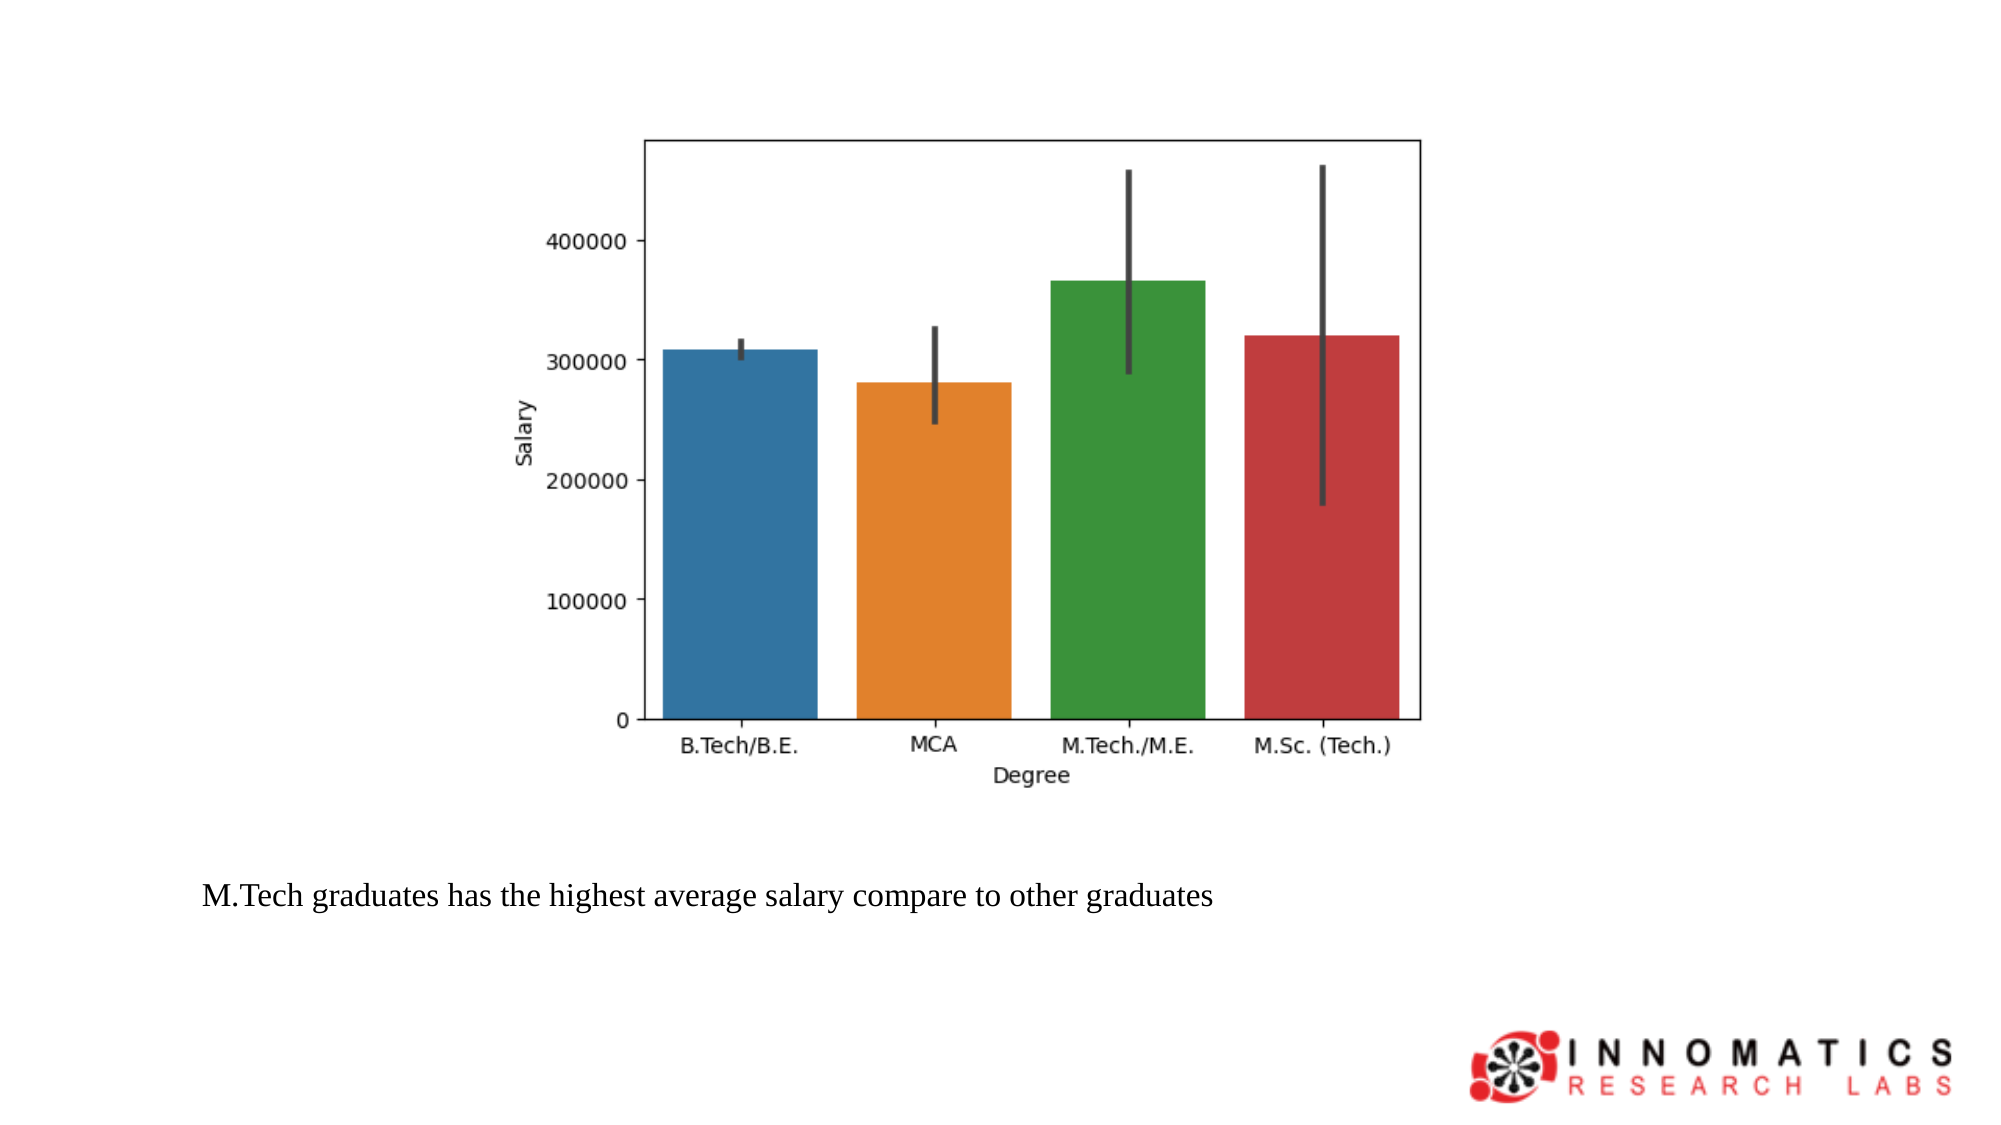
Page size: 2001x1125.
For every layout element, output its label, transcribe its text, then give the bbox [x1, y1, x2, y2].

list M.Tech graduates has the highest average salary compare to other graduates [168, 870, 1353, 1014]
picture [499, 126, 1435, 802]
picture [1445, 1014, 1975, 1125]
